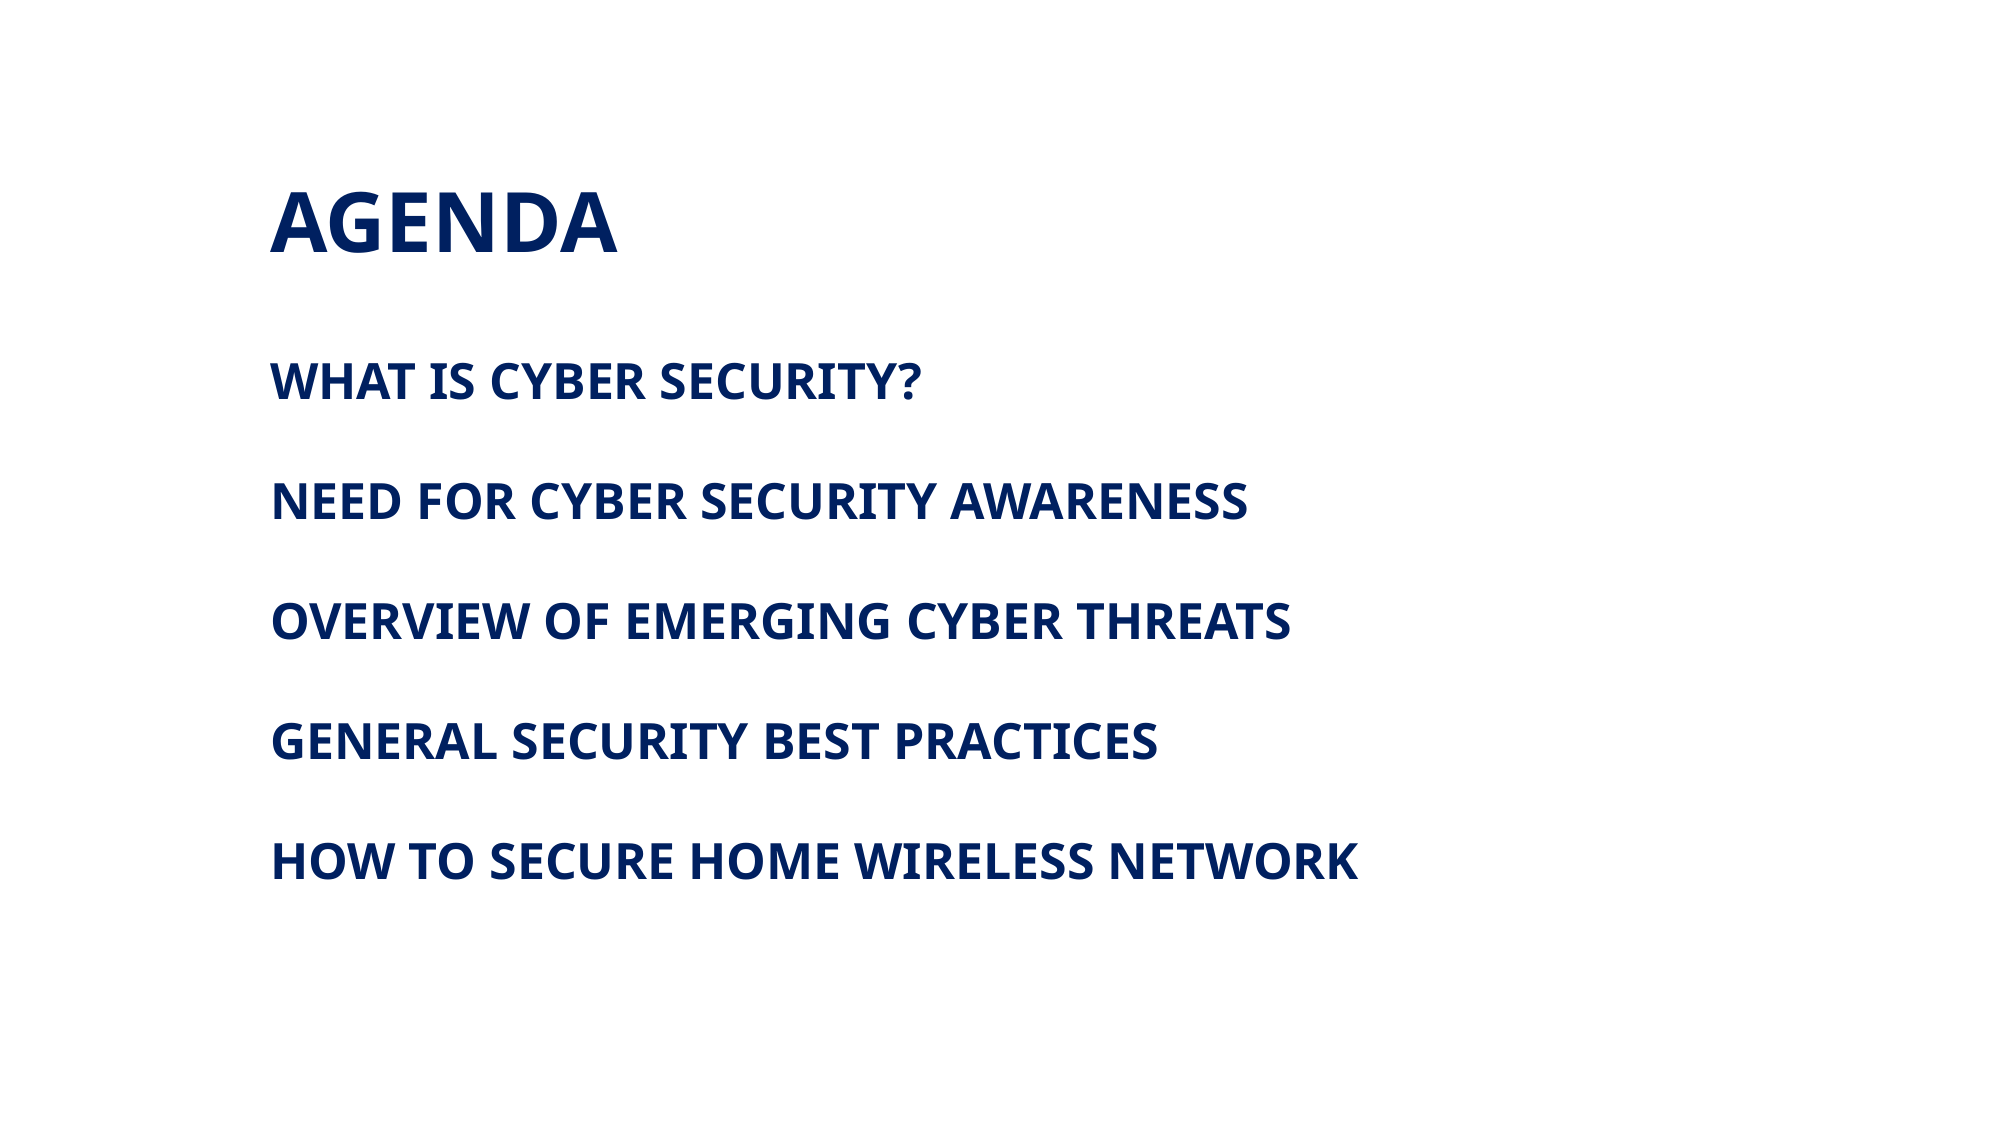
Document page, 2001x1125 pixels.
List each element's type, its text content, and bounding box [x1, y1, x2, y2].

text_box AGENDA [255, 161, 1749, 273]
text_box WHAT IS CYBER SECURITY? NEED FOR CYBER SECURITY AWARENESS OVERVIEW OF EMERGING CYBER THREATS GENERAL SECURITY BEST PRACTICES HOW TO SECURE HOME WIRELESS NETWORK [255, 282, 2000, 1125]
